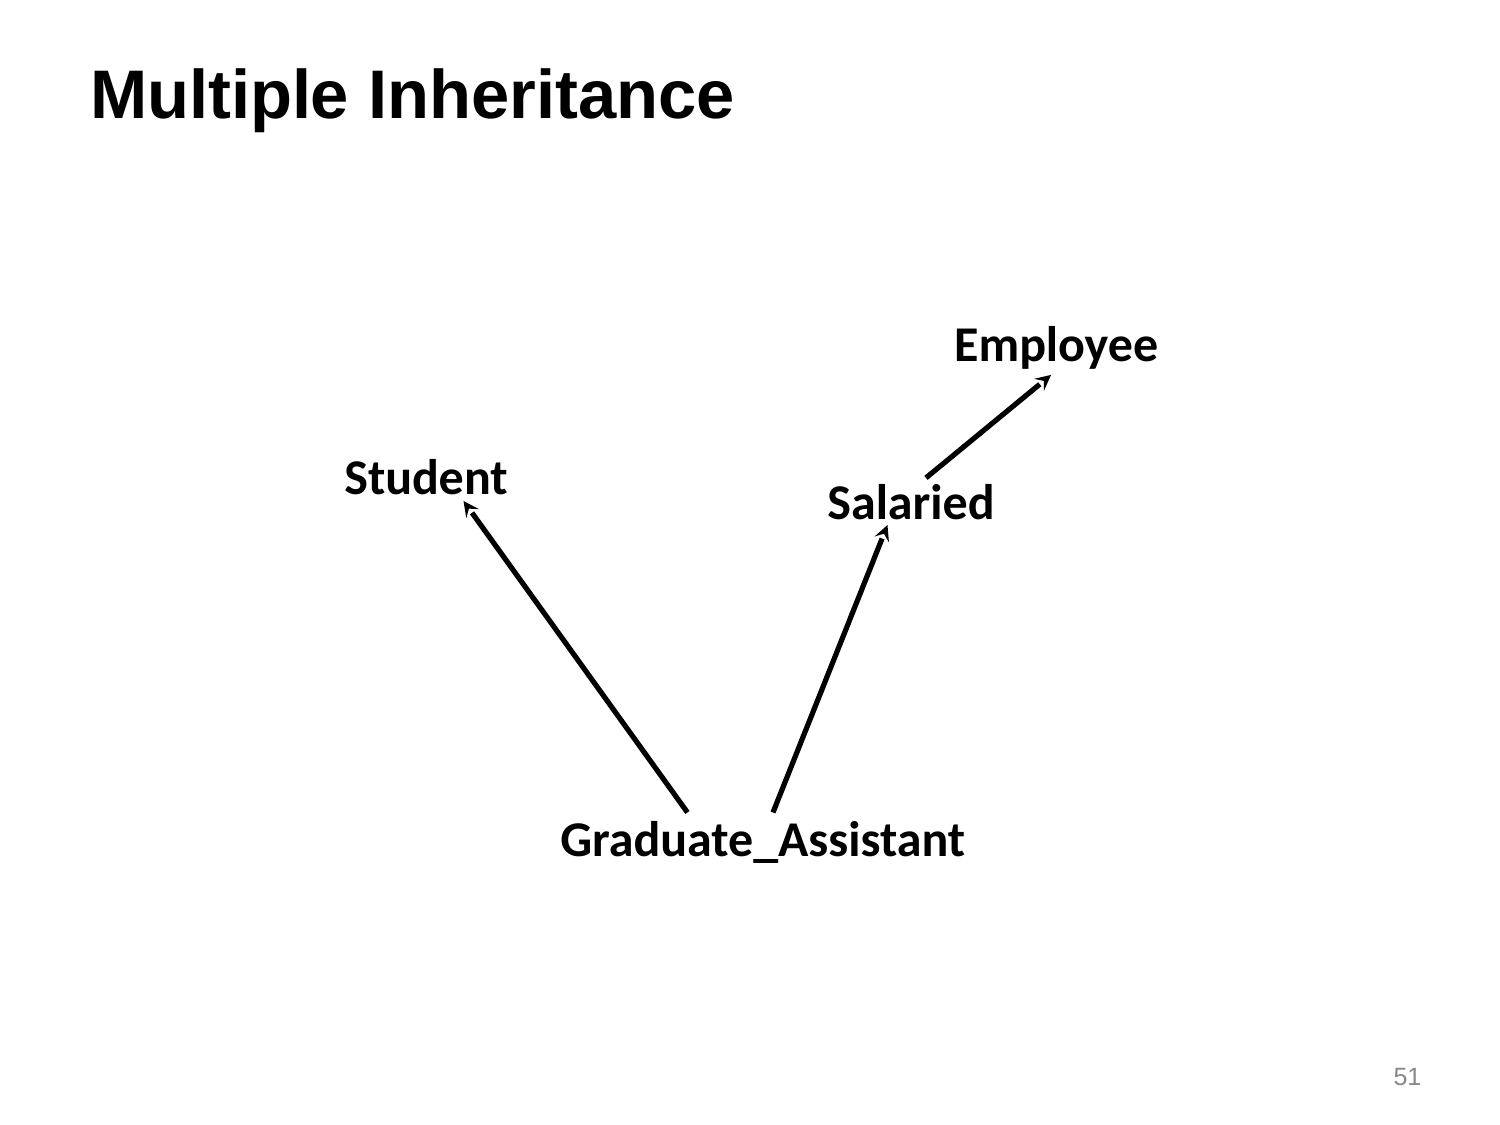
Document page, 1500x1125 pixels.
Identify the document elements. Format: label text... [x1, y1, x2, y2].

title Multiple Inheritance [75, 23, 1425, 160]
text_box Employee [939, 304, 1176, 380]
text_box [925, 374, 1052, 479]
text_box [772, 524, 888, 813]
text_box Student [329, 437, 525, 513]
text_box Graduate_Assistant [545, 799, 986, 875]
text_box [463, 500, 688, 813]
slide_number 51 [1316, 1053, 1437, 1106]
text_box Salaried [812, 462, 1012, 538]
